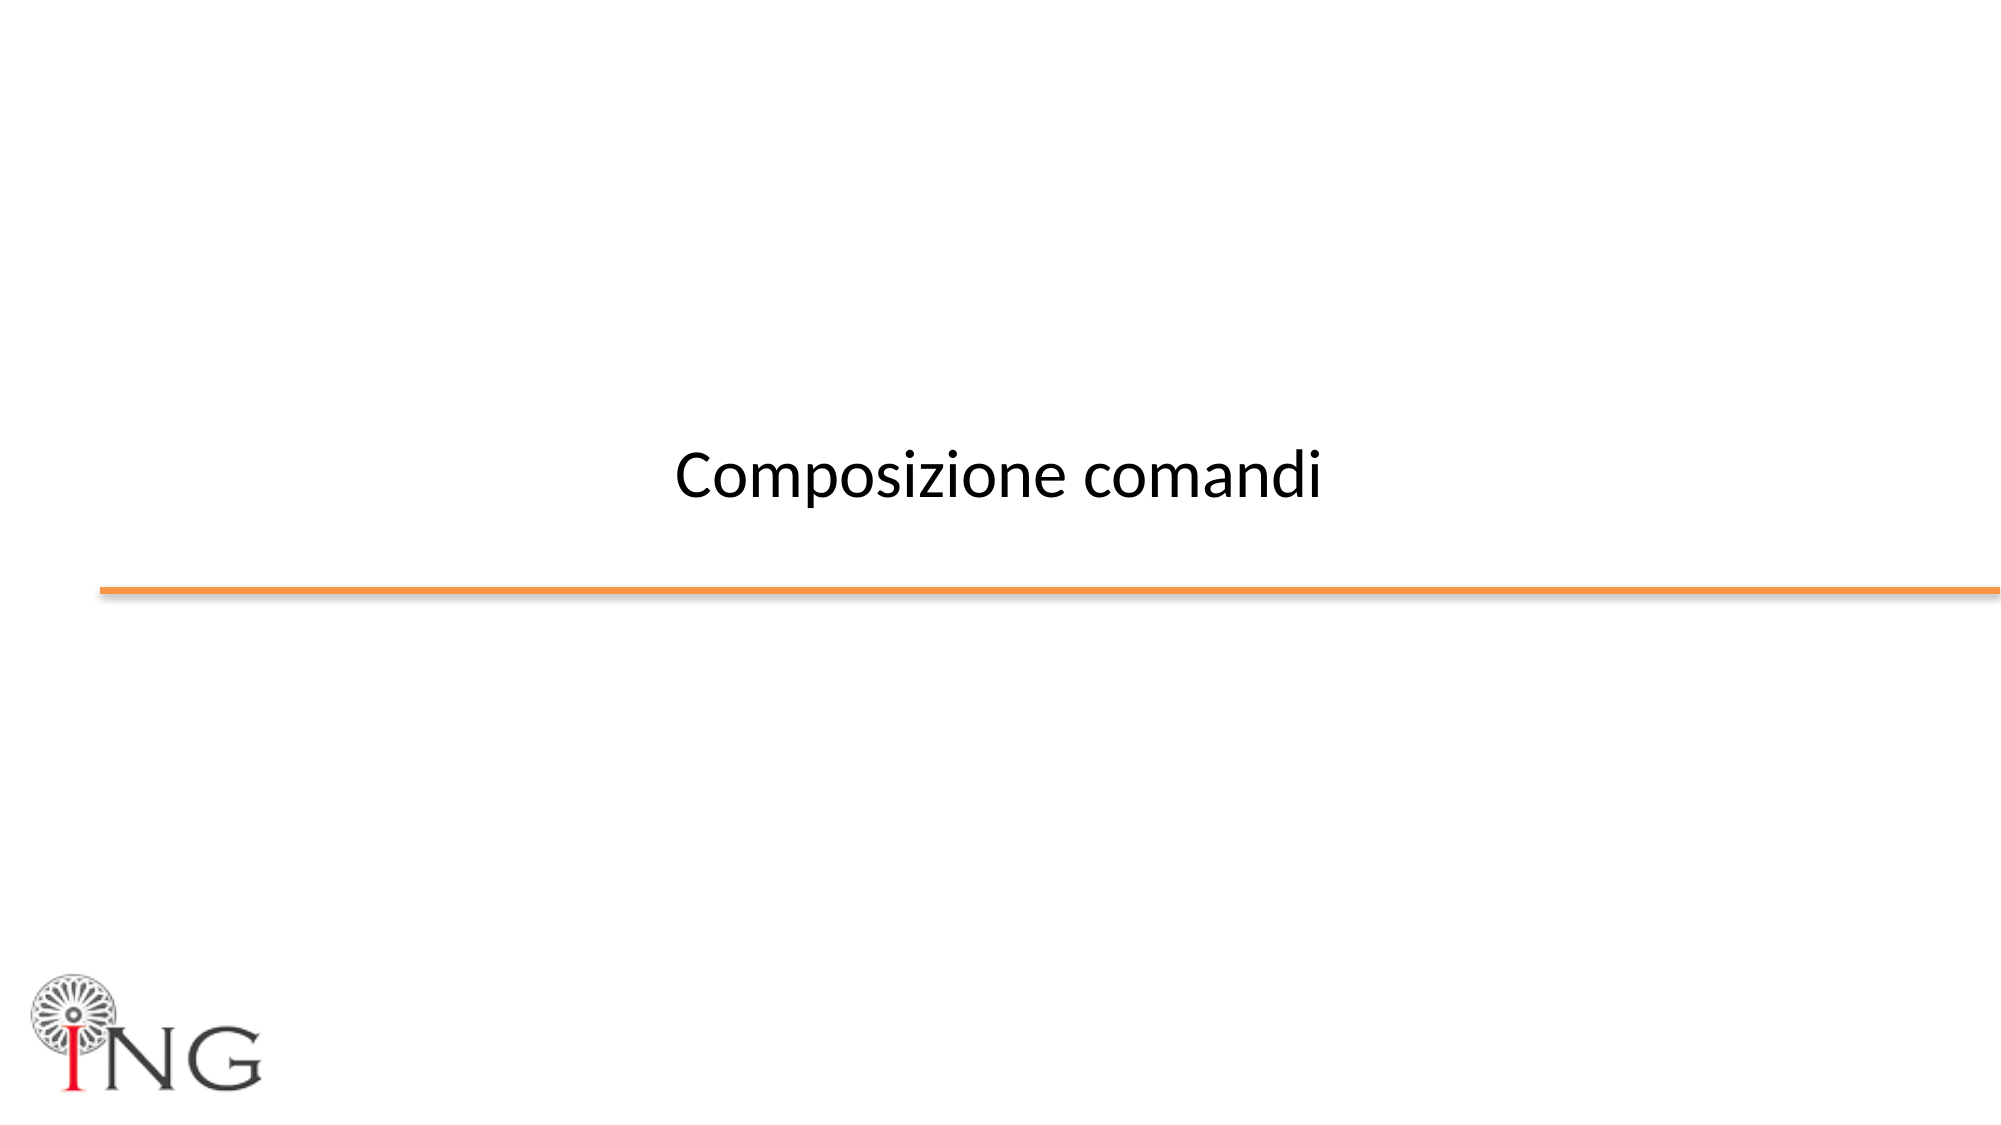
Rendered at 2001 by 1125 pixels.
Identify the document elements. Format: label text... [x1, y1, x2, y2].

picture [5, 952, 292, 1124]
title Composizione comandi [150, 349, 1850, 591]
